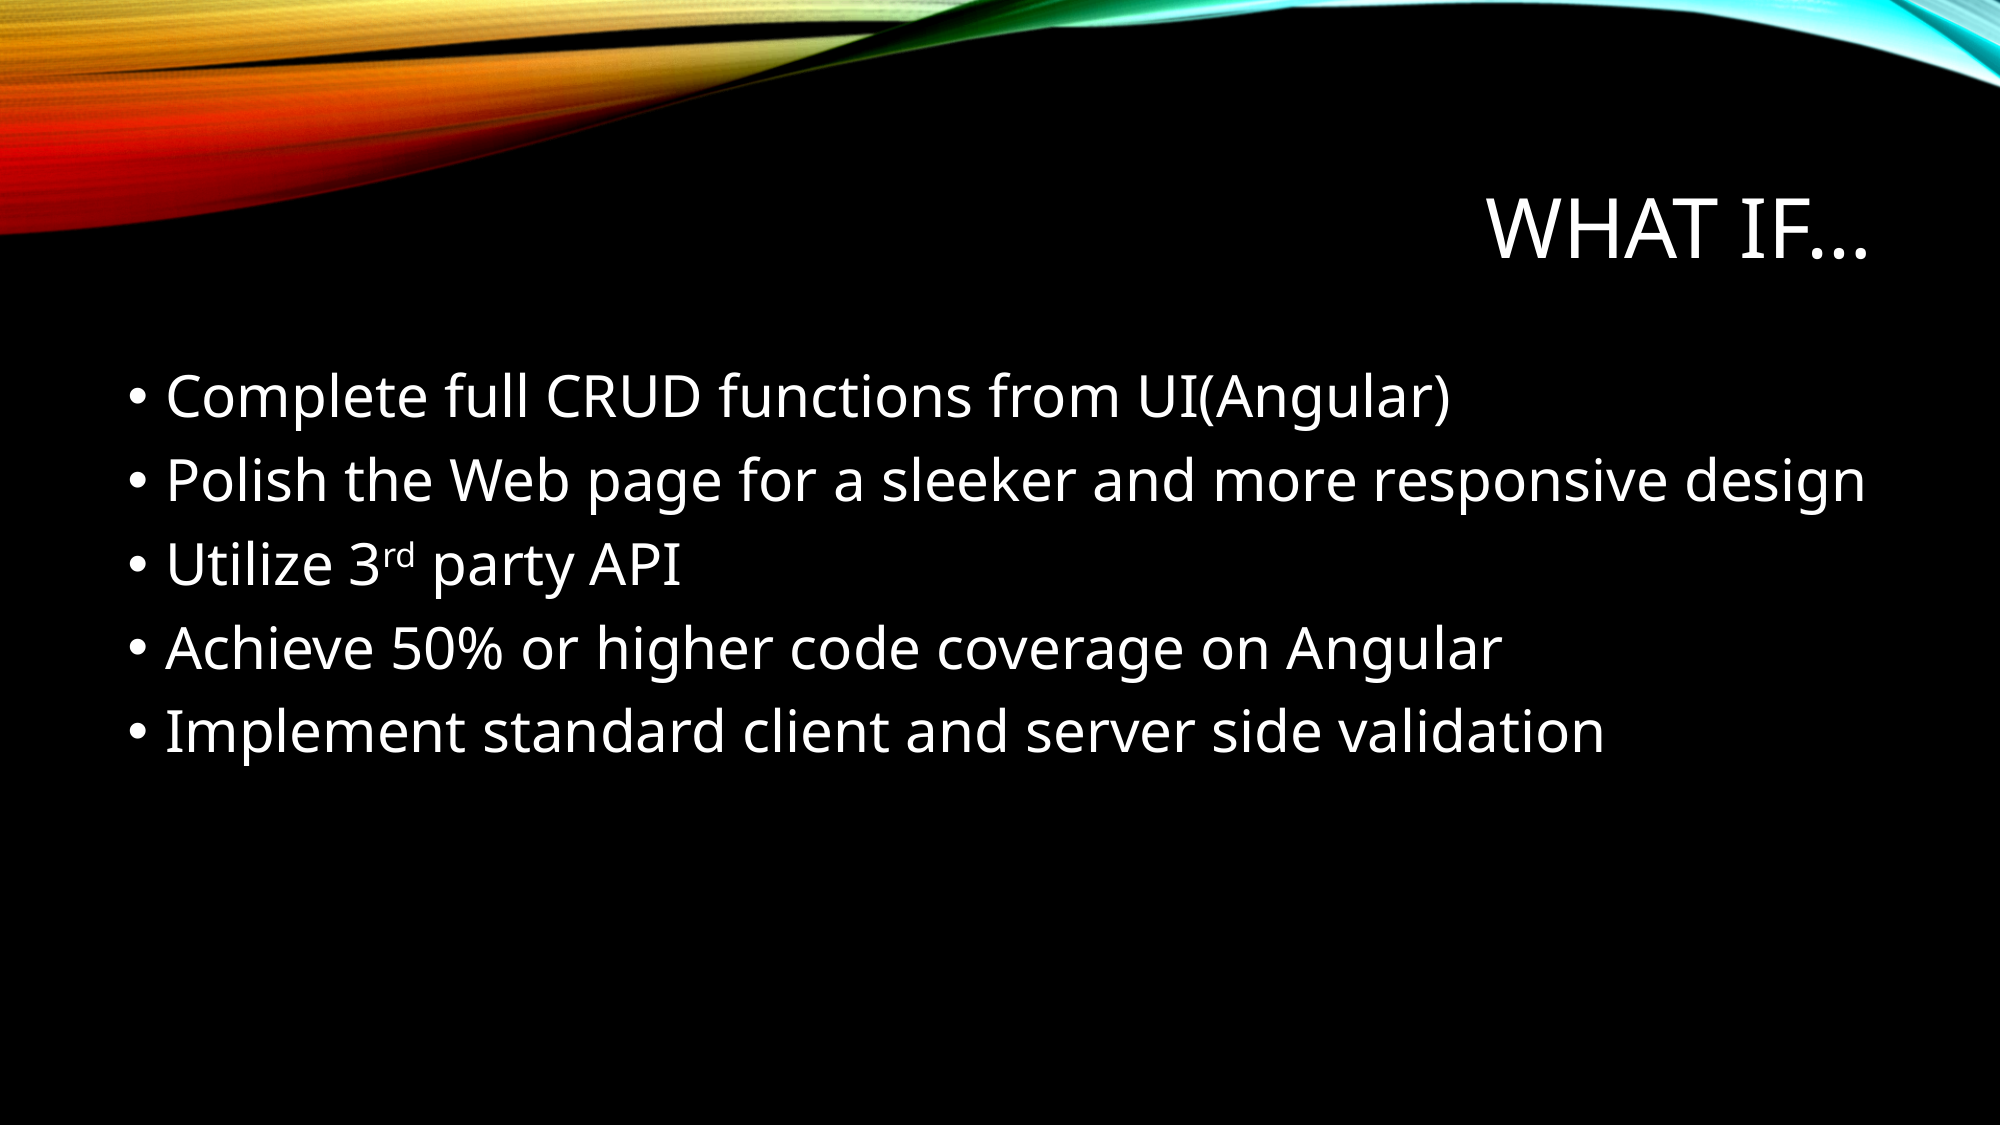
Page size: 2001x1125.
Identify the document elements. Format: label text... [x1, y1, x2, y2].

picture [0, 0, 2000, 237]
title What if… [474, 125, 1888, 338]
list Complete full CRUD functions from UI(Angular) Polish the Web page for a sleeker and more responsive design Utilize 3rd party API Achieve 50% or higher code coverage on Angular Implement standard client and server side validation [112, 360, 1888, 1021]
